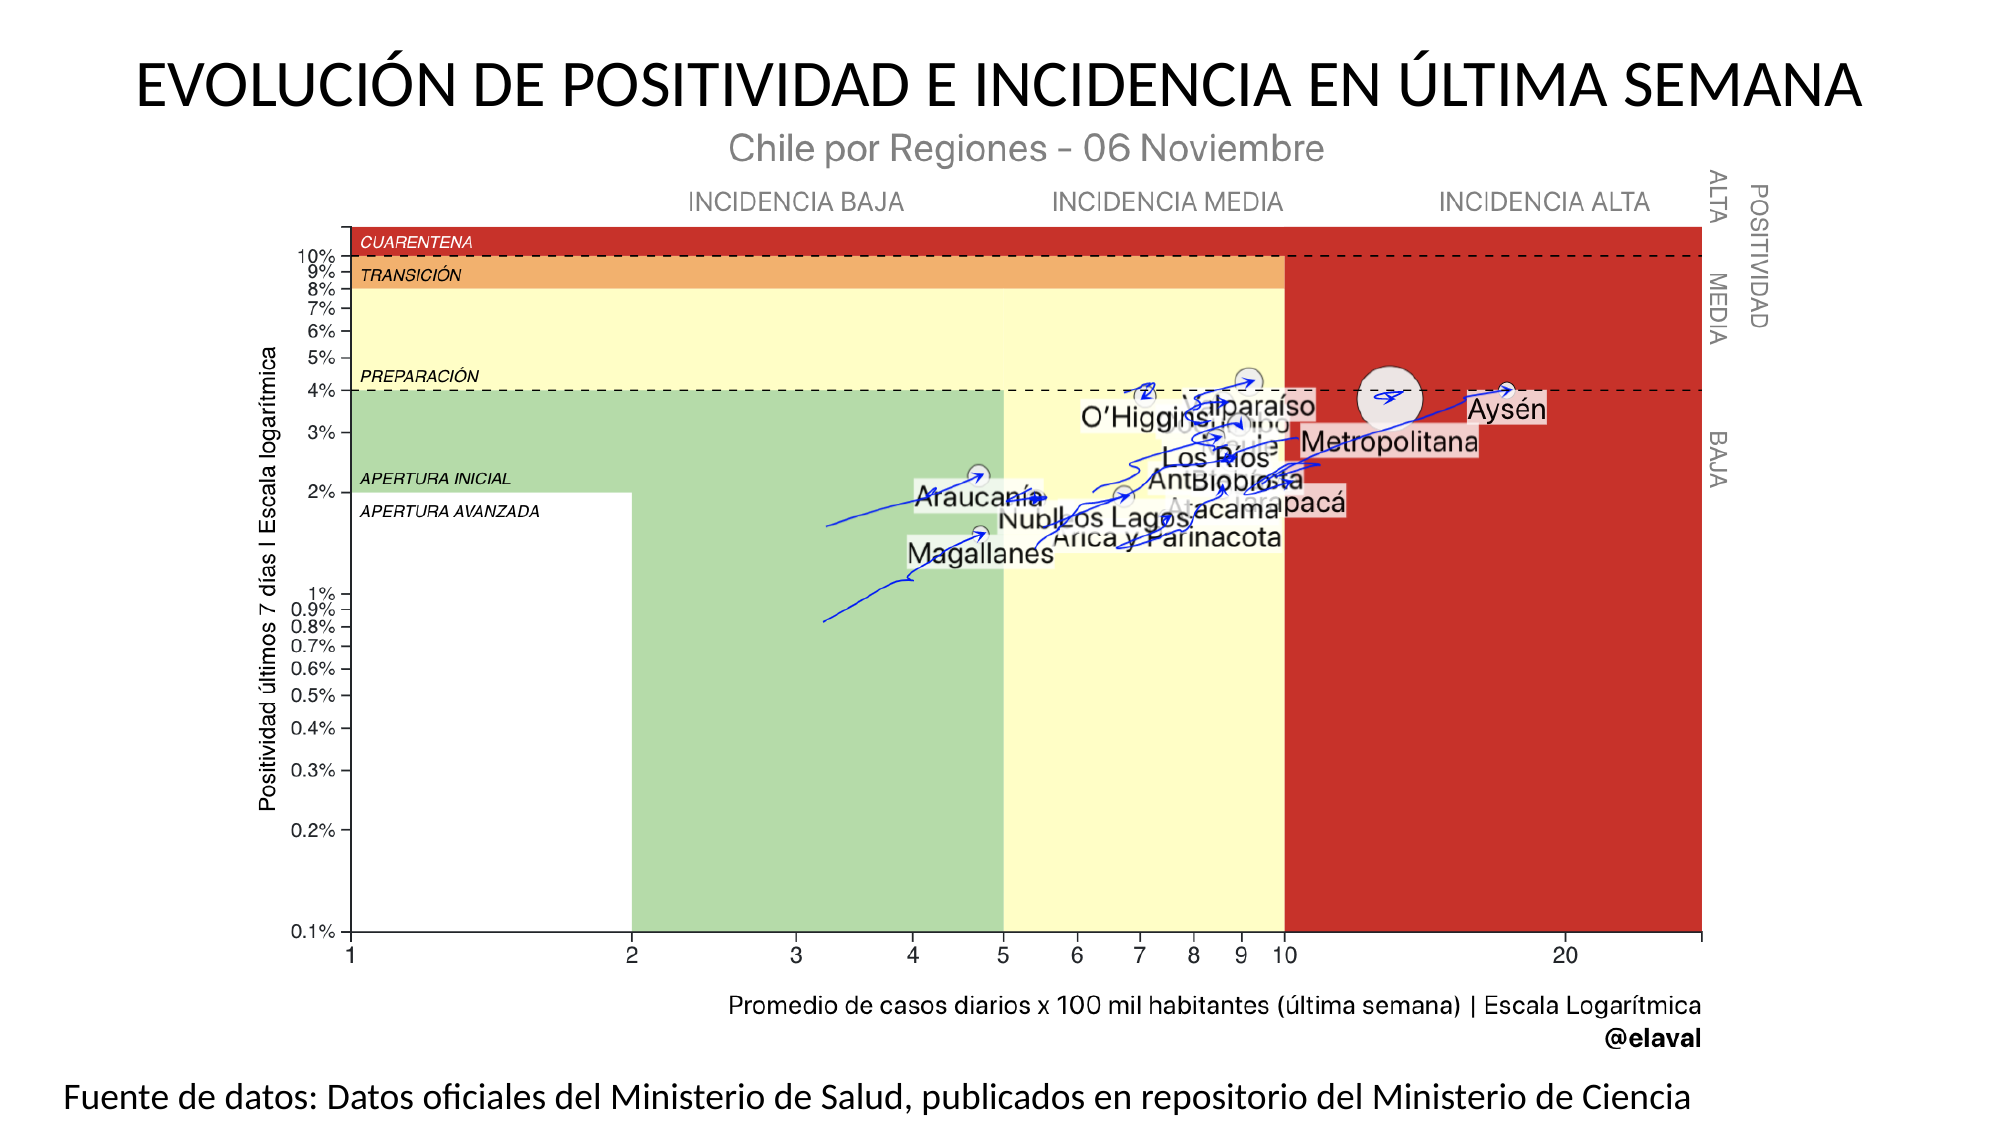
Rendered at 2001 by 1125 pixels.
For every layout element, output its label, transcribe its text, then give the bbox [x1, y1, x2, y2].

text_box EVOLUCIÓN DE POSITIVIDAD E INCIDENCIA EN ÚLTIMA SEMANA [120, 32, 1880, 127]
picture [208, 128, 1791, 1059]
